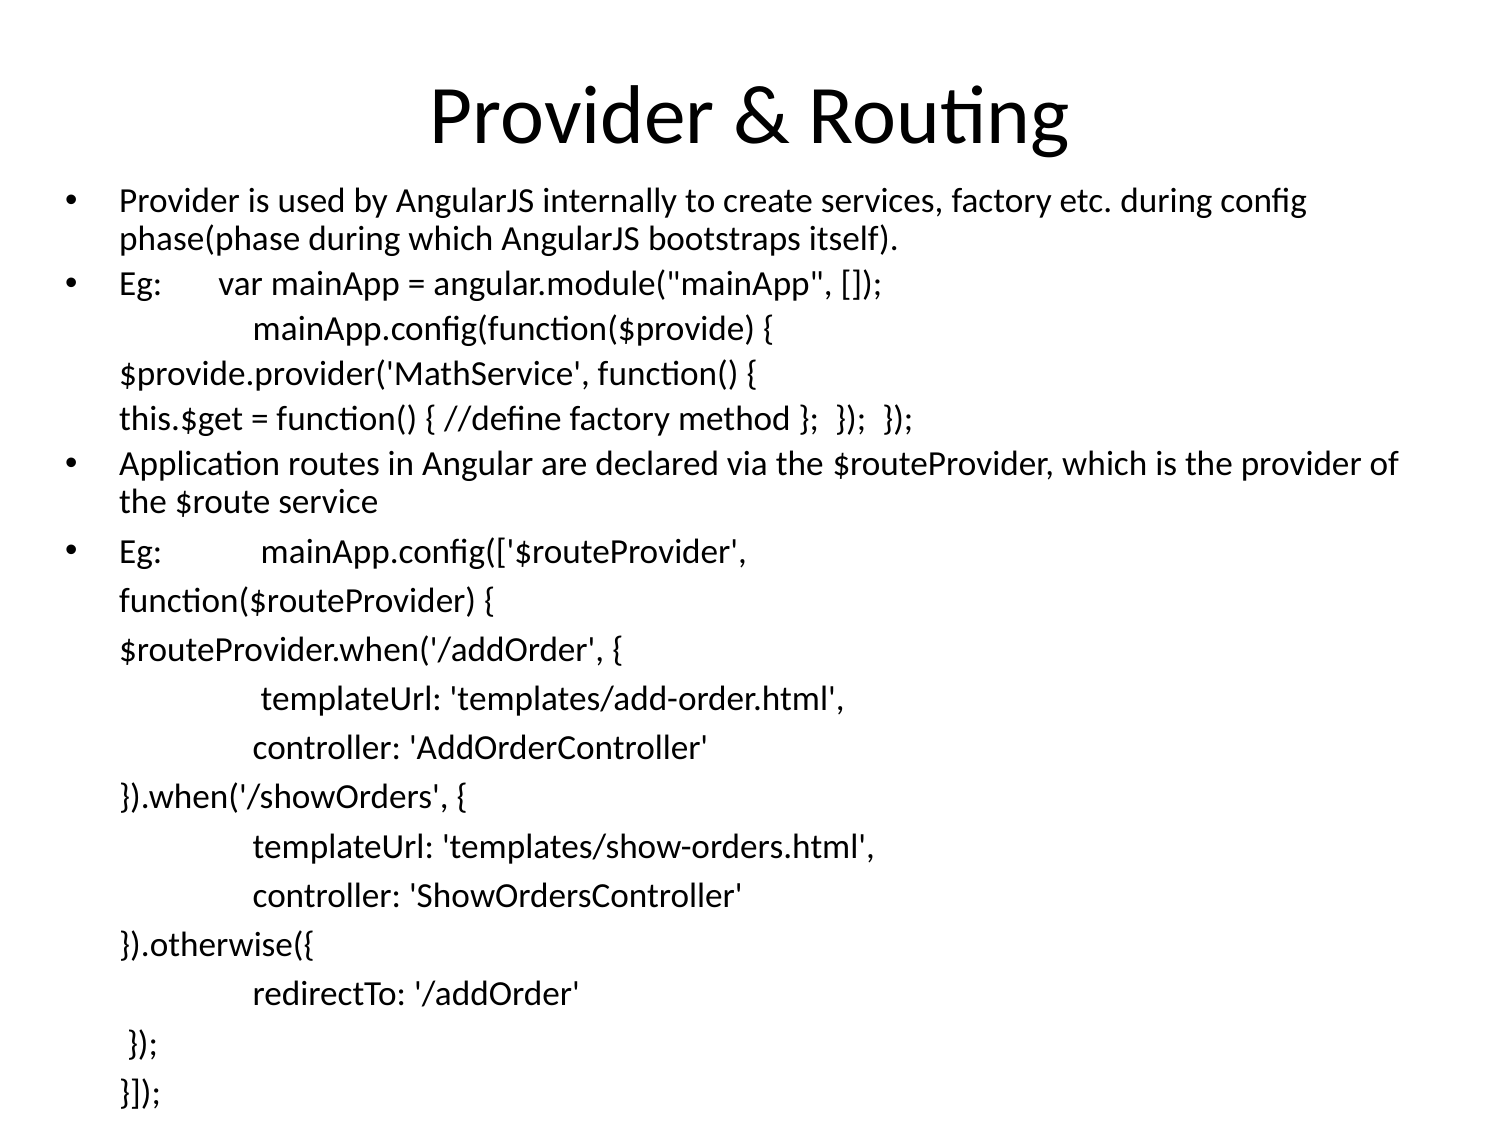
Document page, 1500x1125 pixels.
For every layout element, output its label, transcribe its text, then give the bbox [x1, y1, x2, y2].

list Provider is used by AngularJS internally to create services, factory etc. during config phase(phase during which AngularJS bootstraps itself). Eg: var mainApp = angular.module("mainApp", []); mainApp.config(function($provide) { $provide.provider('MathService', function() { this.$get = function() { //define factory method }; }); }); Application routes in Angular are declared via the $routeProvider, which is the provider of the $route service Eg: mainApp.config(['$routeProvider', function($routeProvider) { $routeProvider.when('/addOrder', { templateUrl: 'templates/add-order.html', controller: 'AddOrderController' }).when('/showOrders', { templateUrl: 'templates/show-orders.html', controller: 'ShowOrdersController' }).otherwise({ redirectTo: '/addOrder' }); }]); [50, 174, 1463, 1125]
title Provider & Routing [75, 45, 1425, 174]
